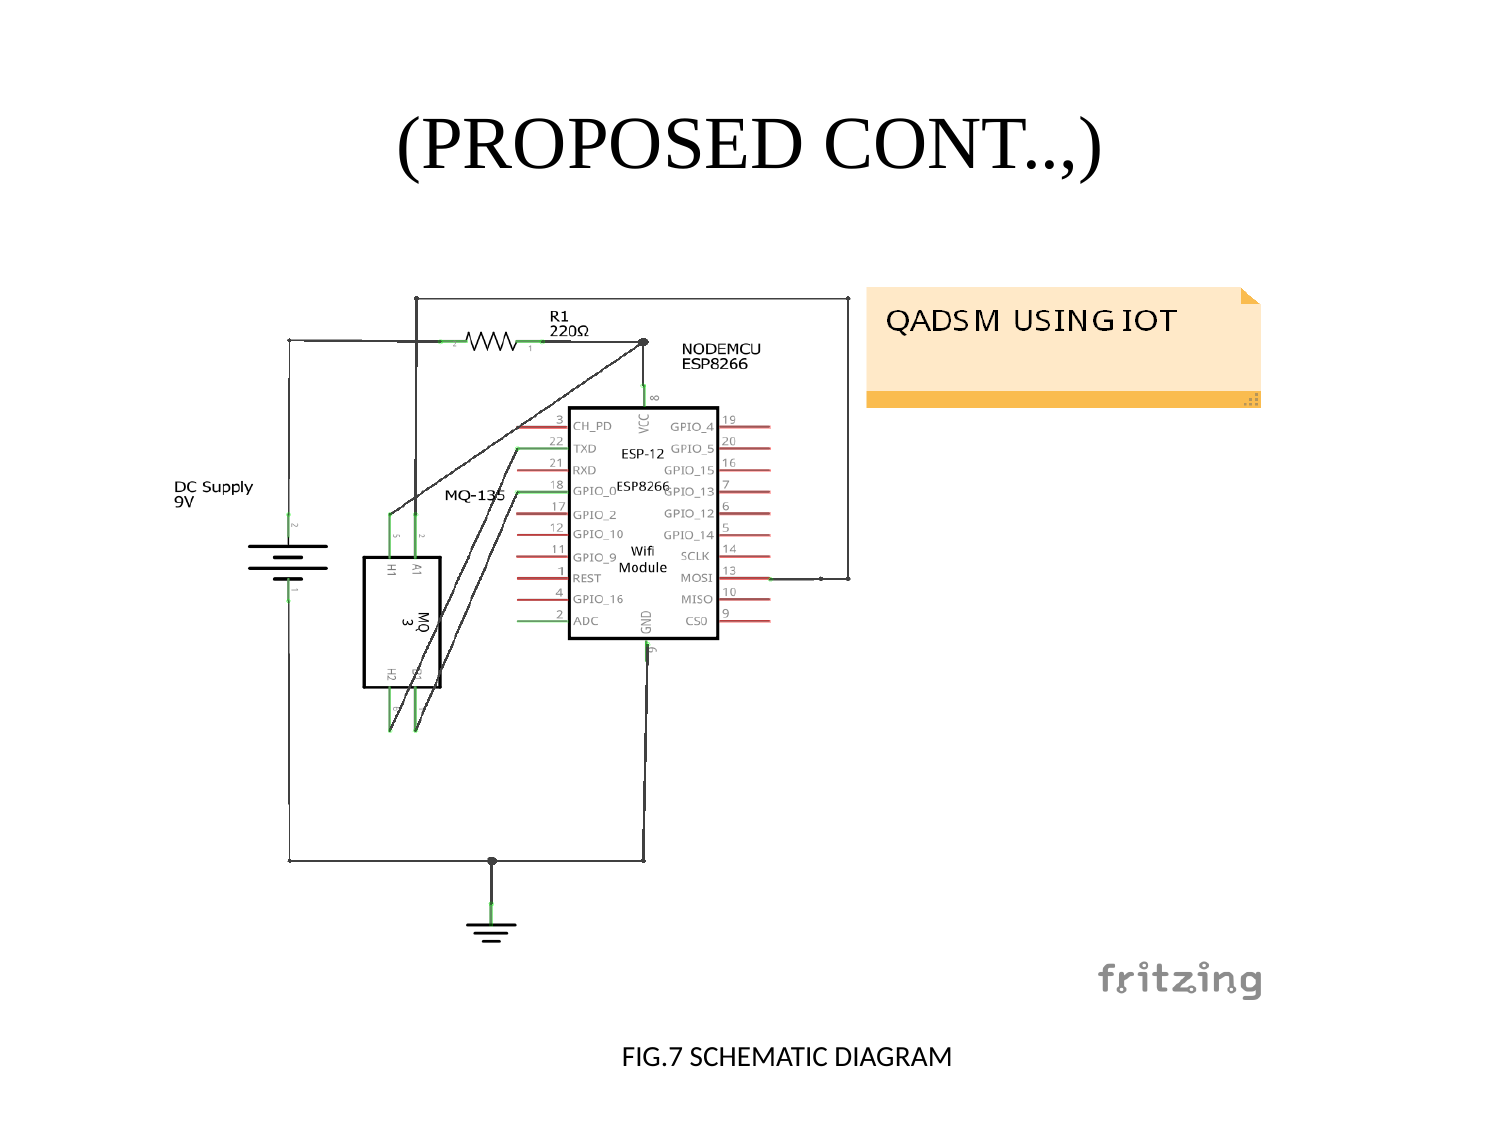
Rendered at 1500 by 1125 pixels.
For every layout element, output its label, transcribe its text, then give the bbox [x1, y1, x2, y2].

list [174, 287, 1263, 1001]
title (PROPOSED CONT..,) [75, 45, 1425, 233]
text_box FIG.7 SCHEMATIC DIAGRAM [112, 961, 1463, 1125]
